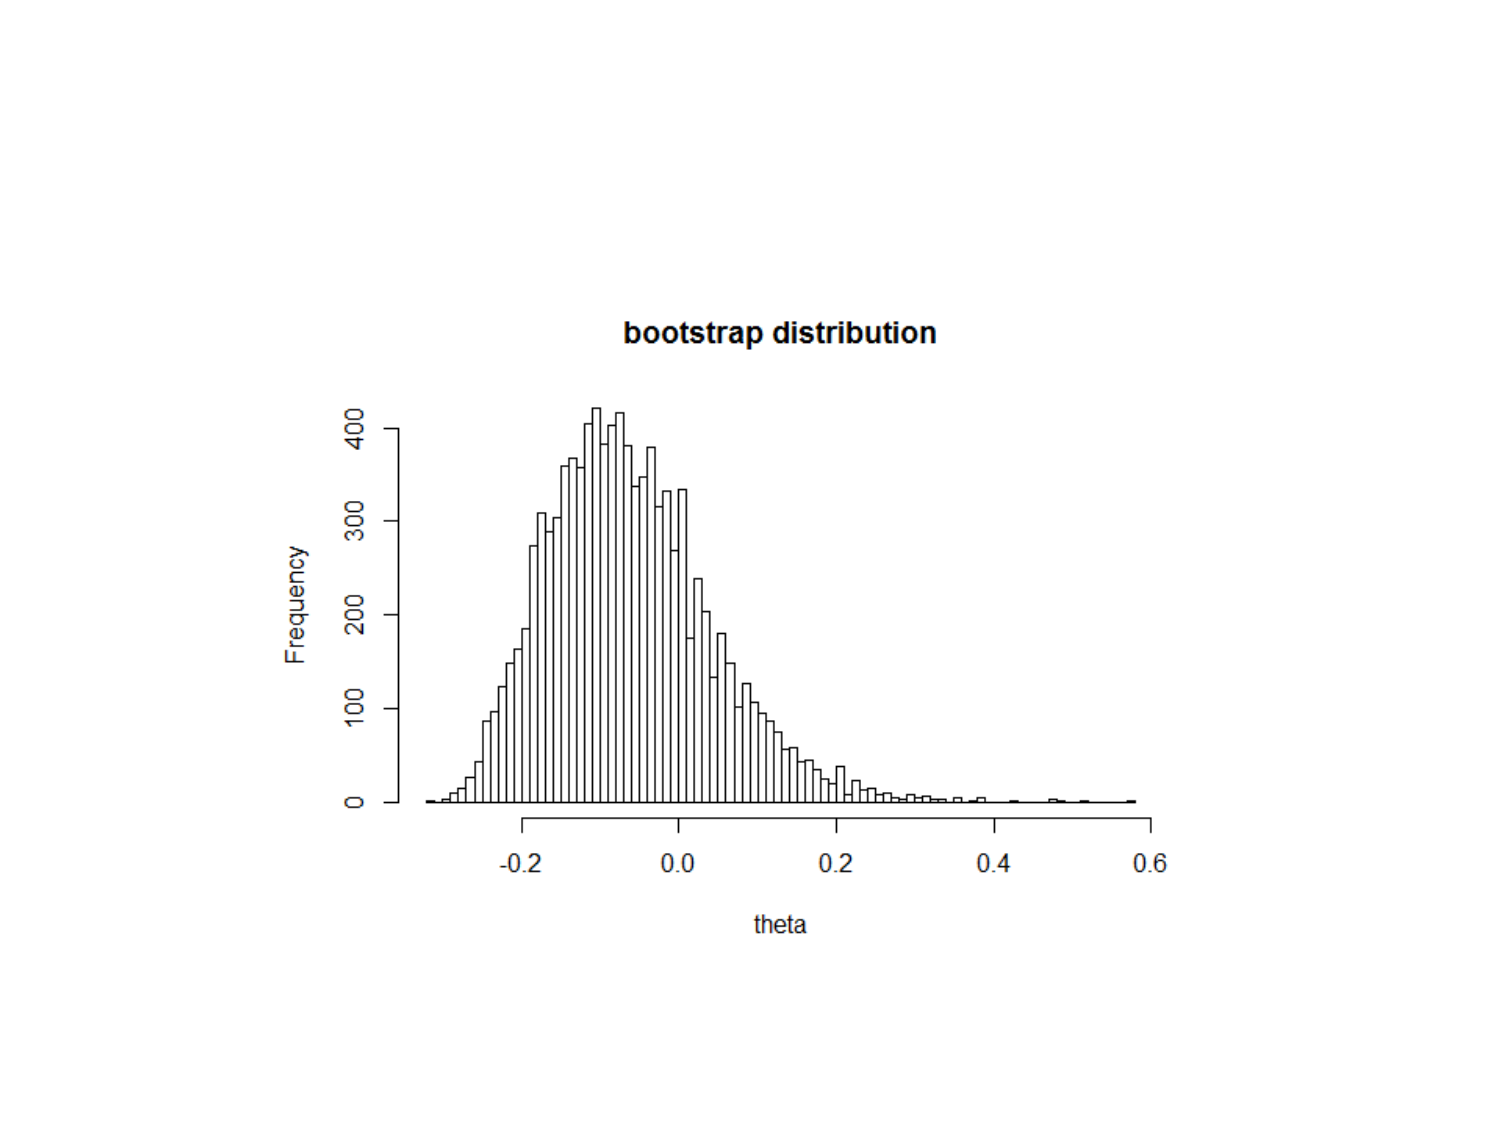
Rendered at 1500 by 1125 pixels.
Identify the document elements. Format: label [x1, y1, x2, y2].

picture [276, 270, 1228, 971]
